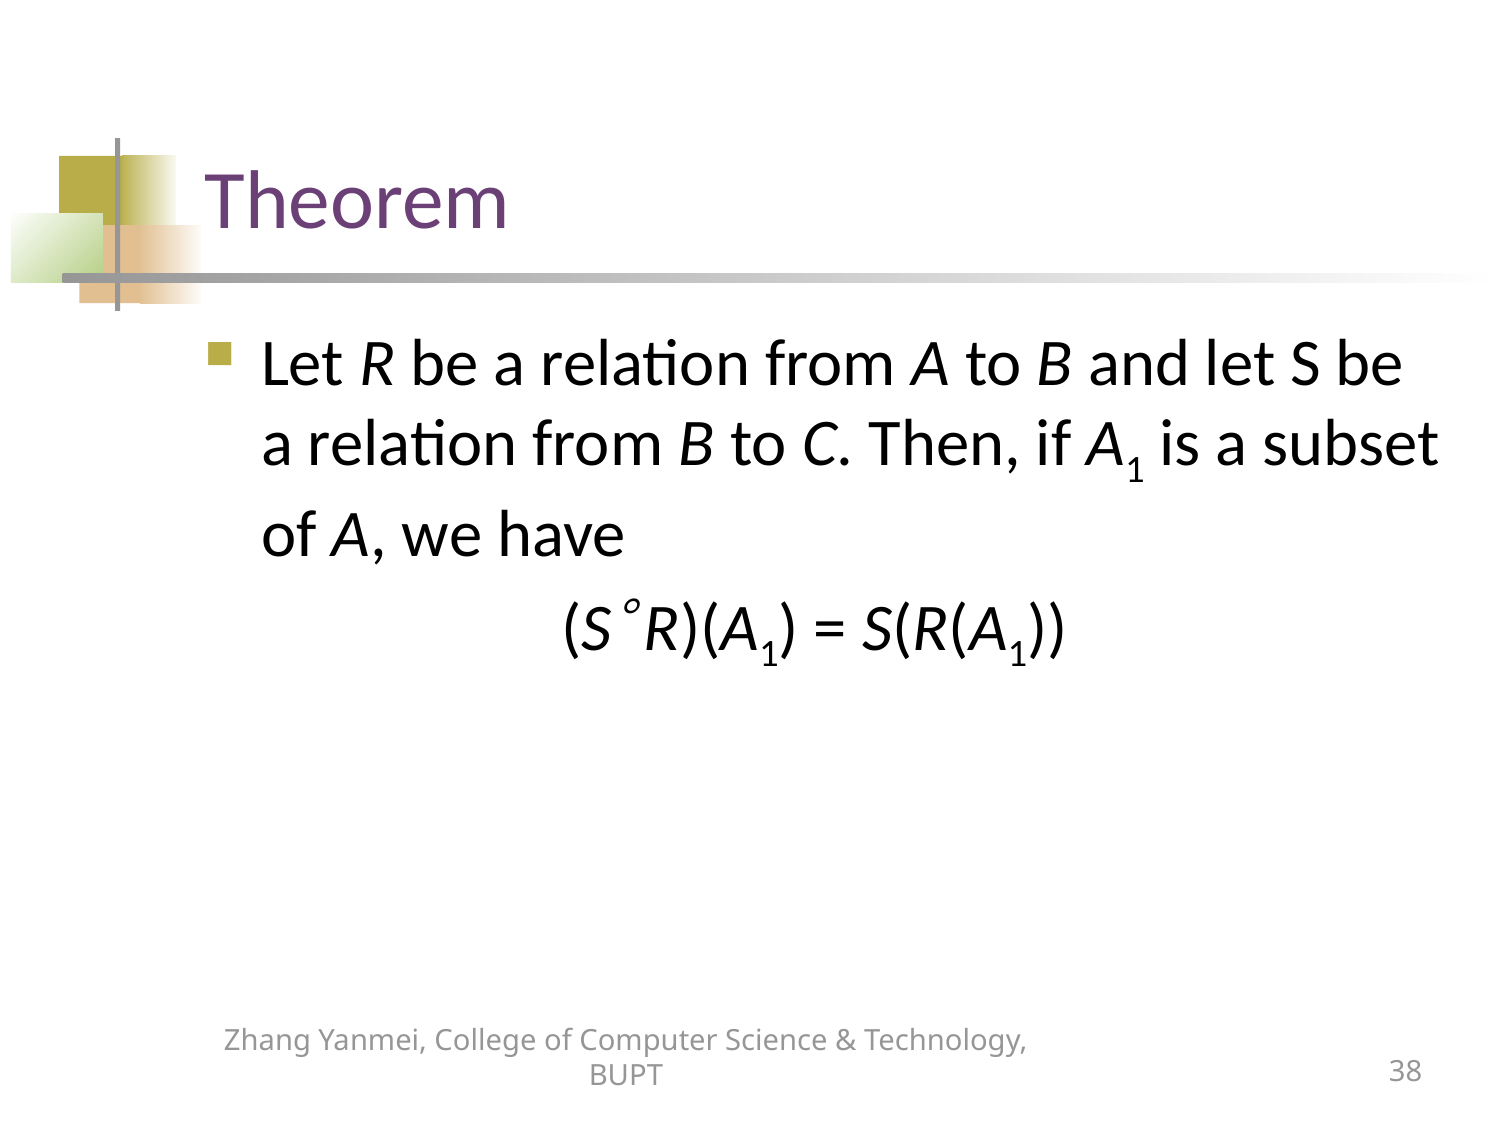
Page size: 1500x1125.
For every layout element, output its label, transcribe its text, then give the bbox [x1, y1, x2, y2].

list Let R be a relation from A to B and let S be a relation from B to C. Then, if A1 is a subset of A, we have (S R)(A1) = S(R(A1)) [189, 311, 1465, 987]
title Theorem [189, 65, 1469, 253]
footer Zhang Yanmei, College of Computer Science & Technology, BUPT [189, 1022, 1063, 1099]
slide_number 38 [1124, 1024, 1438, 1101]
